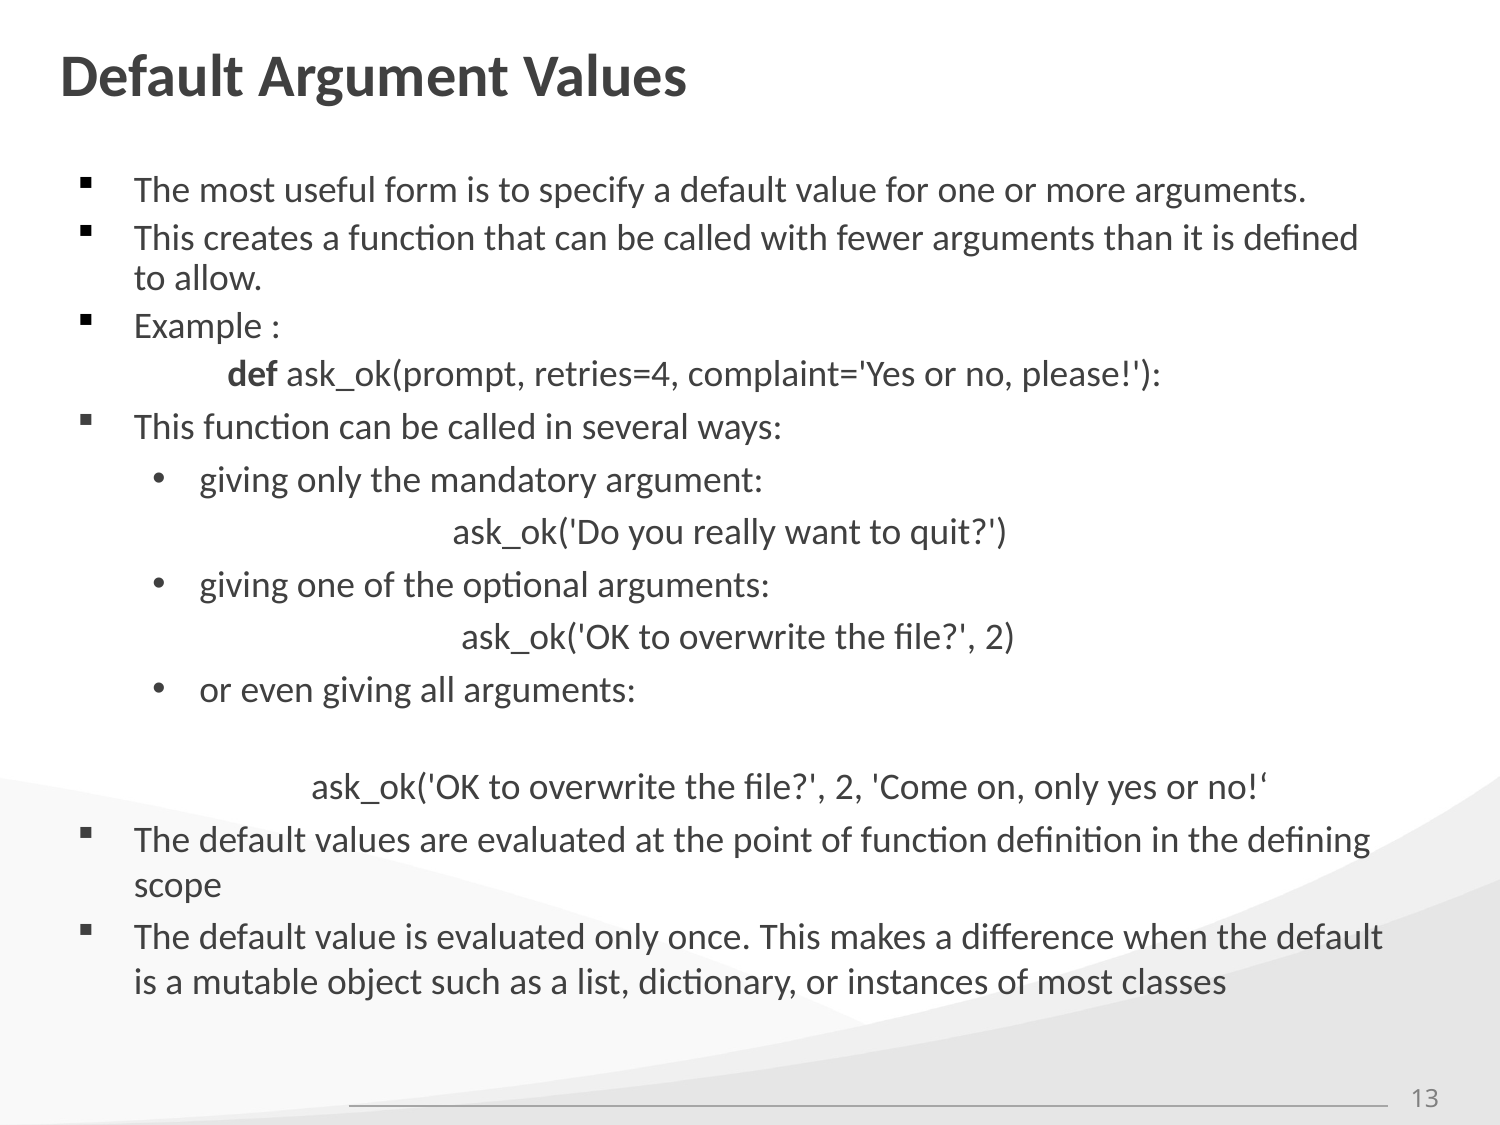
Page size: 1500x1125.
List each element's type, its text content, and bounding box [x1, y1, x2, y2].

title Default Argument Values [45, 24, 1450, 120]
picture [0, 0, 1500, 1125]
list The most useful form is to specify a default value for one or more arguments. This creates a function that can be called with fewer arguments than it is defined to allow. Example : def ask_ok(prompt, retries=4, complaint='Yes or no, please!'): This function can be called in several ways: giving only the mandatory argument: ask_ok('Do you really want to quit?') giving one of the optional arguments: ask_ok('OK to overwrite the file?', 2) or even giving all arguments: ask_ok('OK to overwrite the file?', 2, 'Come on, only yes or no!‘ The default values are evaluated at the point of function definition in the defining scope The default value is evaluated only once. This makes a difference when the default is a mutable object such as a list, dictionary, or instances of most classes [62, 162, 1413, 975]
